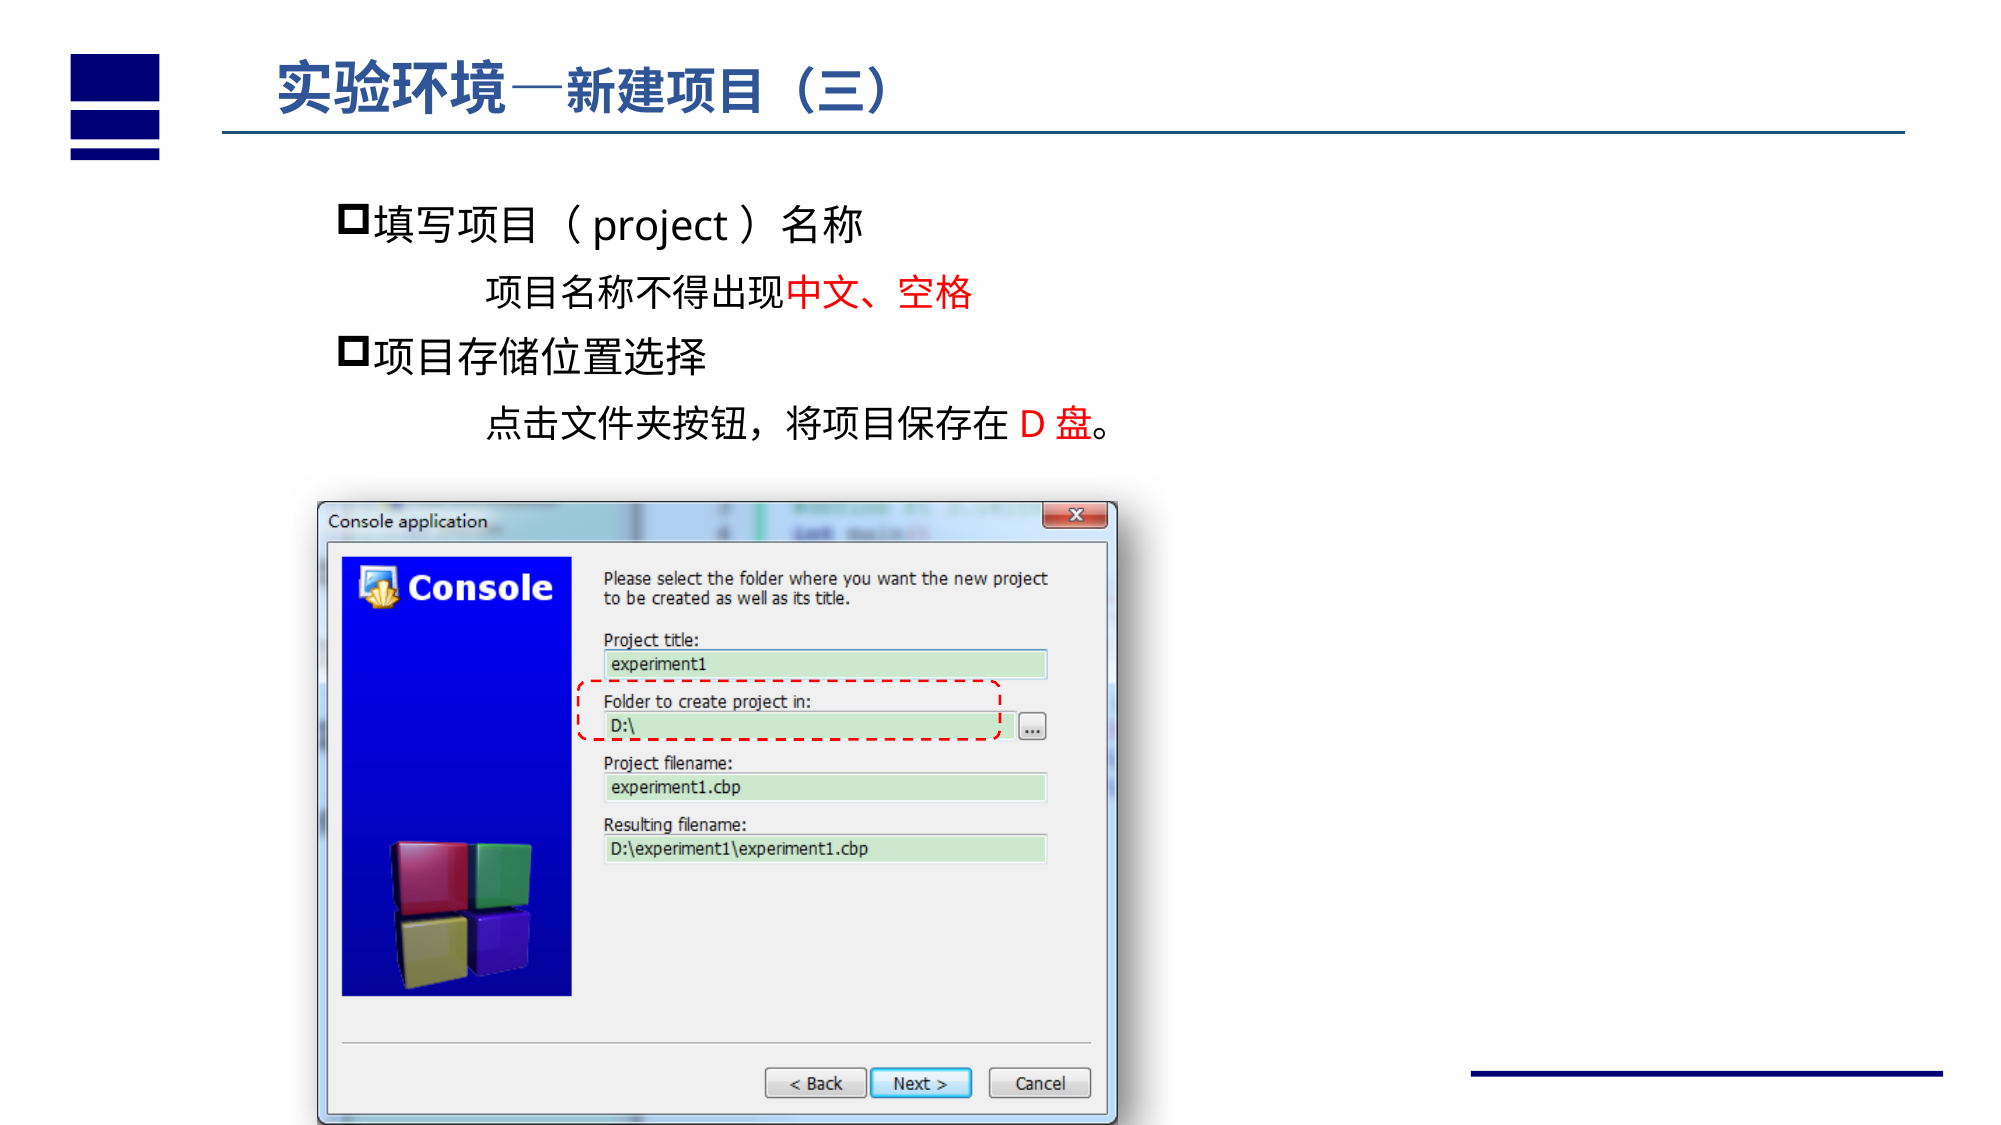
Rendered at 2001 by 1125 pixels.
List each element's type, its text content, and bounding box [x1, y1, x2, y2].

text_box 实验环境—新建项目（三） [260, 43, 955, 129]
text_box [316, 501, 1118, 1125]
list 填写项目（project）名称 项目名称不得出现中文、空格 项目存储位置选择 点击文件夹按钮，将项目保存在D盘。 [319, 196, 1681, 477]
